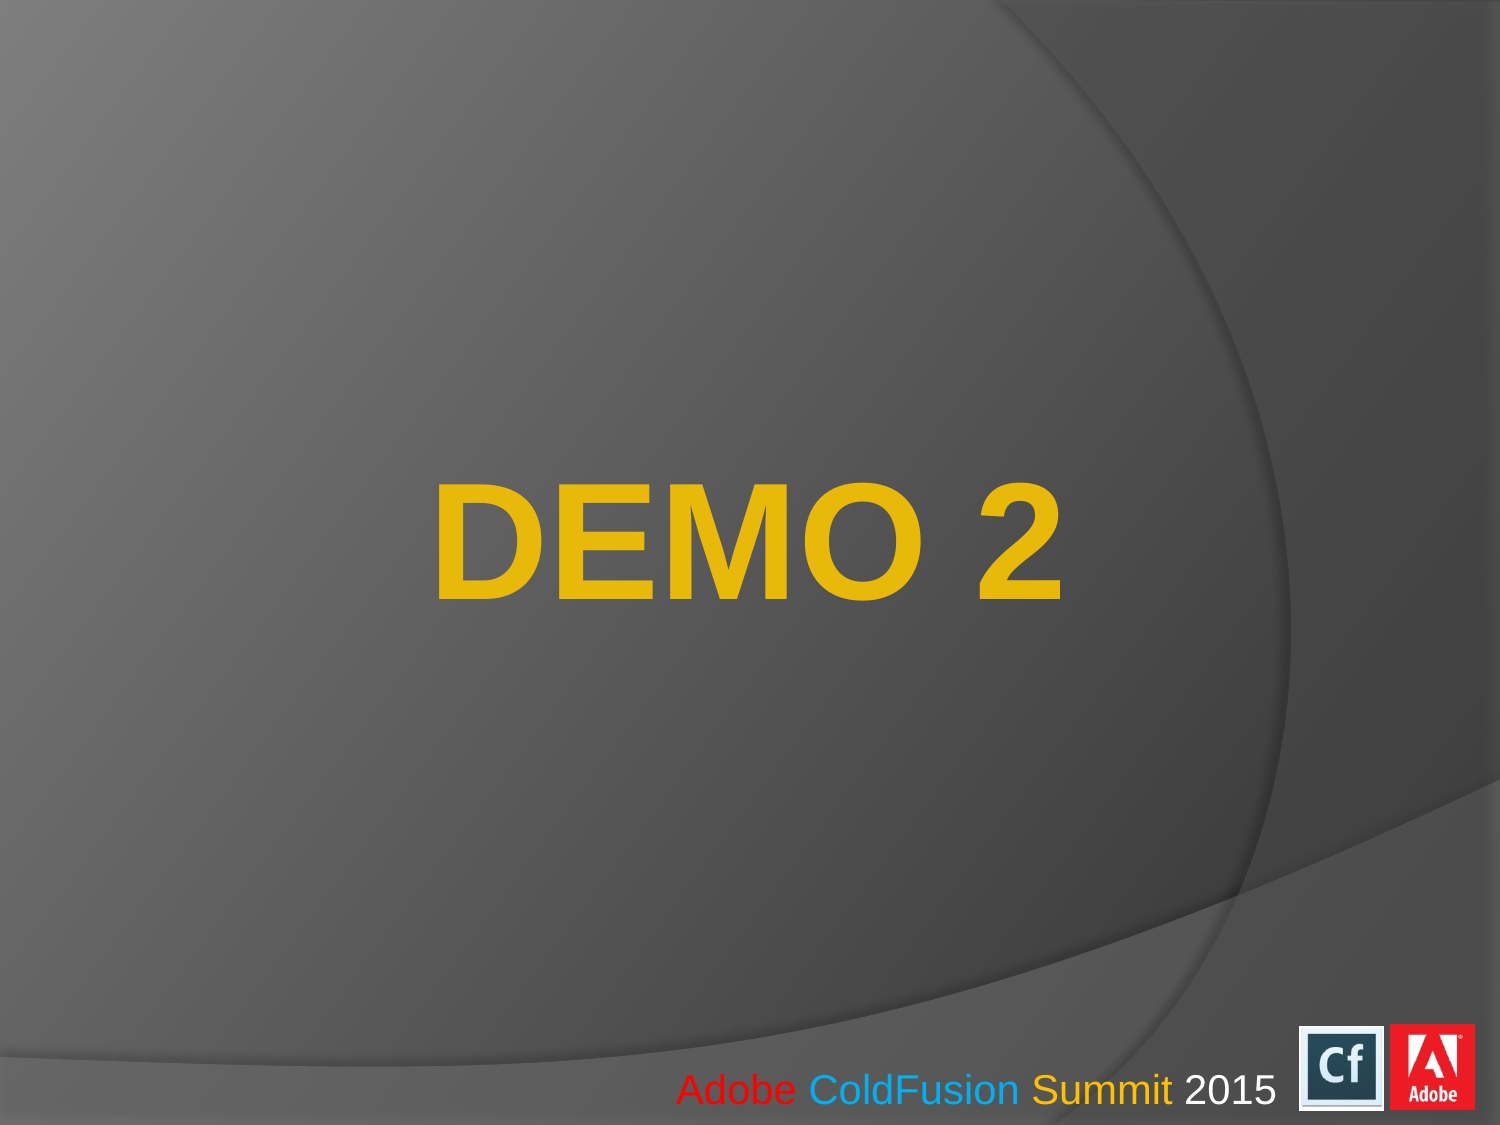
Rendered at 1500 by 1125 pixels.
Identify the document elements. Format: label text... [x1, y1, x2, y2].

picture [1299, 1025, 1385, 1111]
picture [1394, 1024, 1476, 1110]
text_box Adobe ColdFusion Summit 2015 [668, 1046, 1288, 1113]
text_box DEMO 2 [337, 424, 1159, 640]
